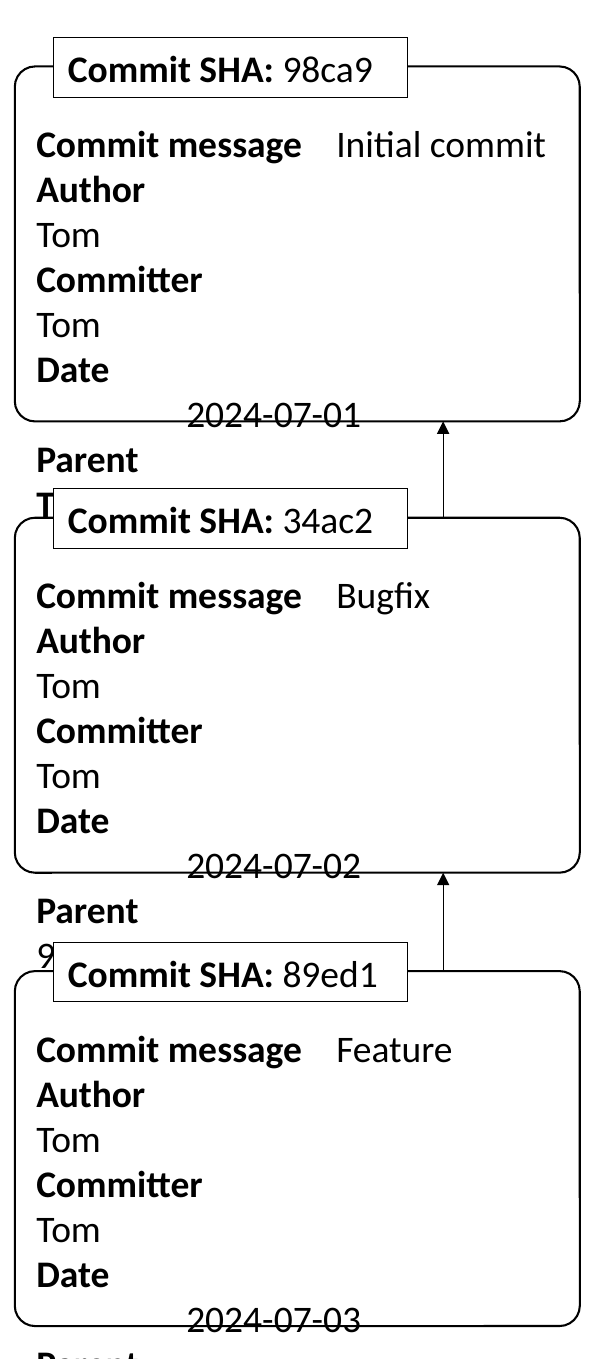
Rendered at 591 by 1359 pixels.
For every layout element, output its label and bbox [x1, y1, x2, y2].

text_box [14, 37, 580, 422]
text_box [14, 488, 580, 873]
text_box [14, 942, 580, 1327]
